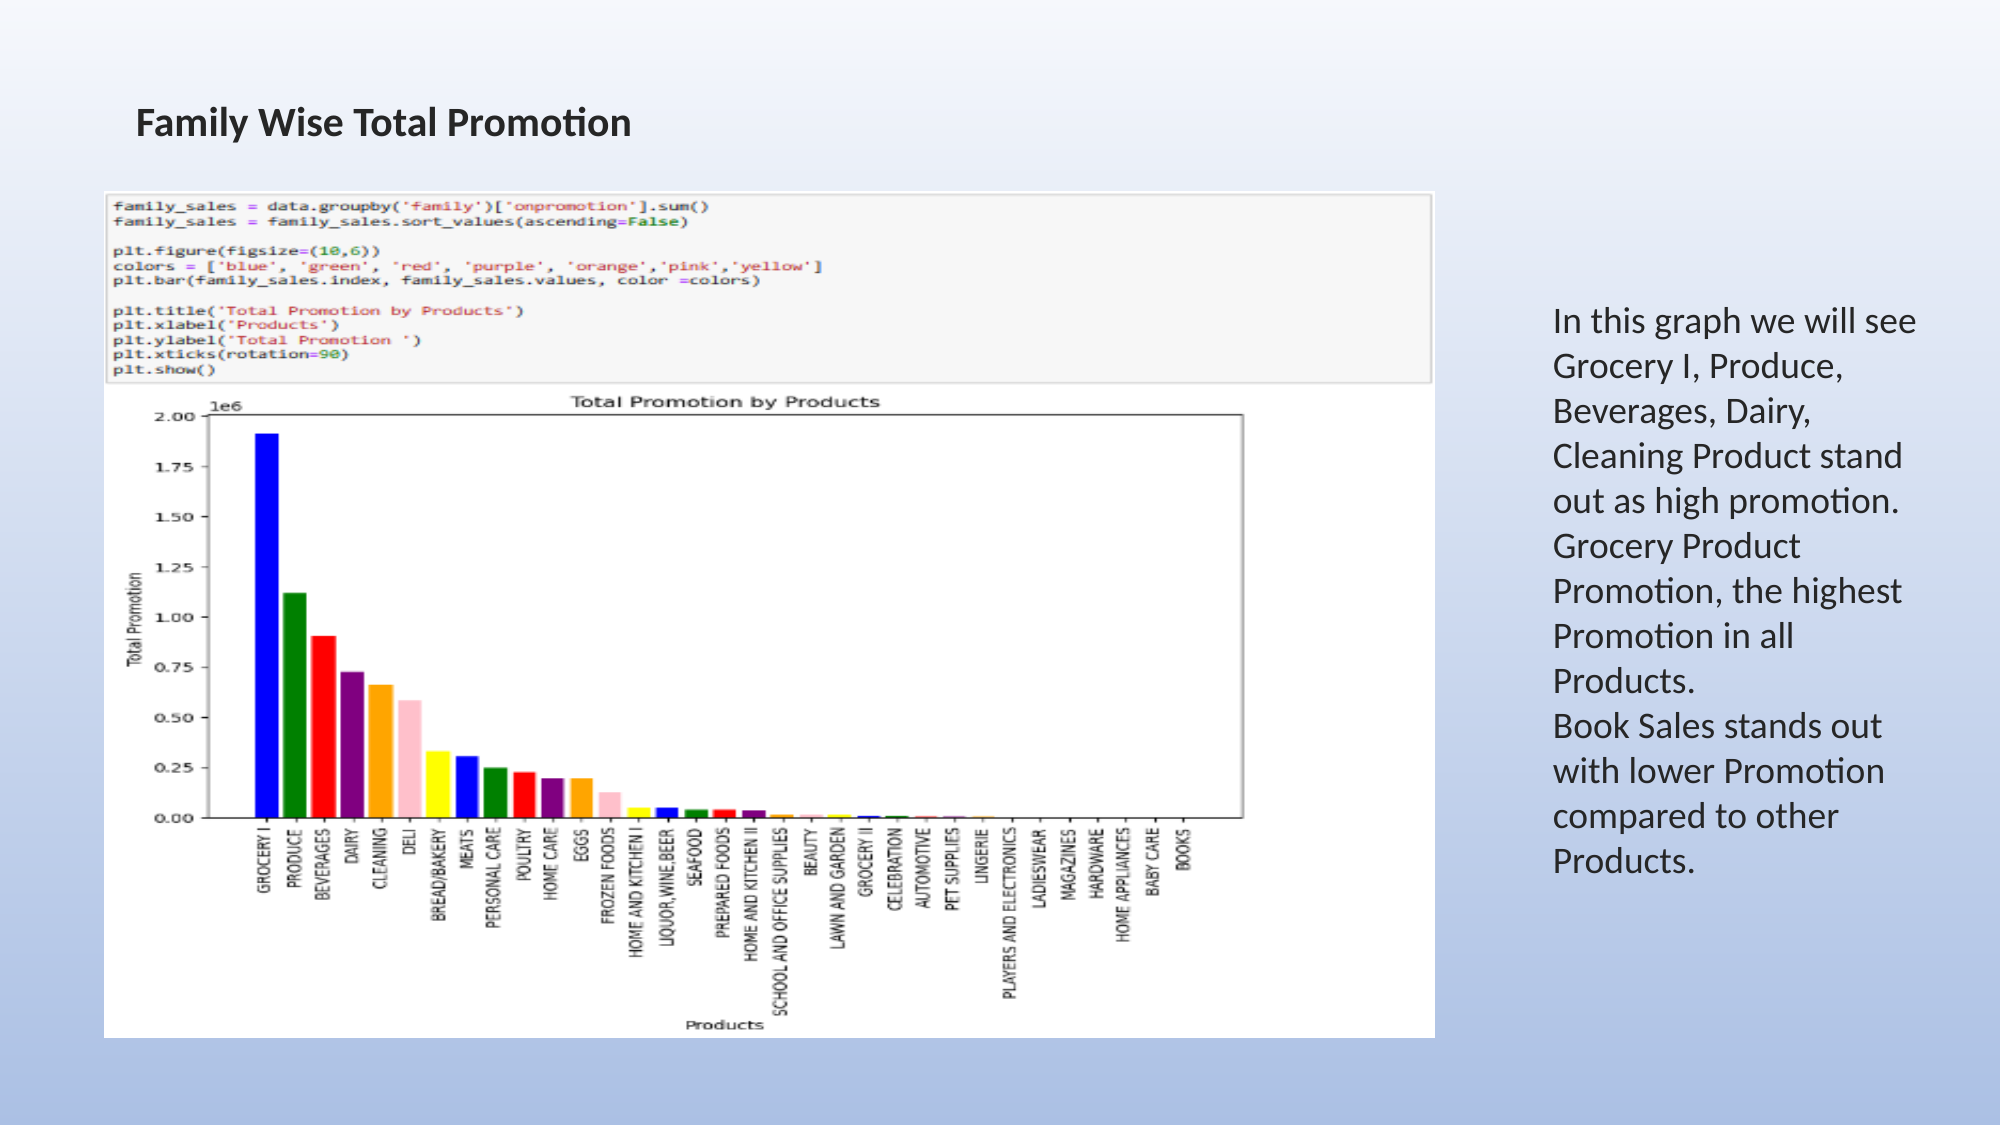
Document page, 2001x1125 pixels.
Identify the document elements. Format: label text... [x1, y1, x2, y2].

text_box In this graph we will see Grocery I, Produce, Beverages, Dairy, Cleaning Product stand out as high promotion. Grocery Product Promotion, the highest Promotion in all Products. Book Sales stands out with lower Promotion compared to other Products. [1538, 288, 1949, 889]
text_box Family Wise Total Promotion [121, 87, 692, 152]
picture [104, 191, 1435, 1038]
